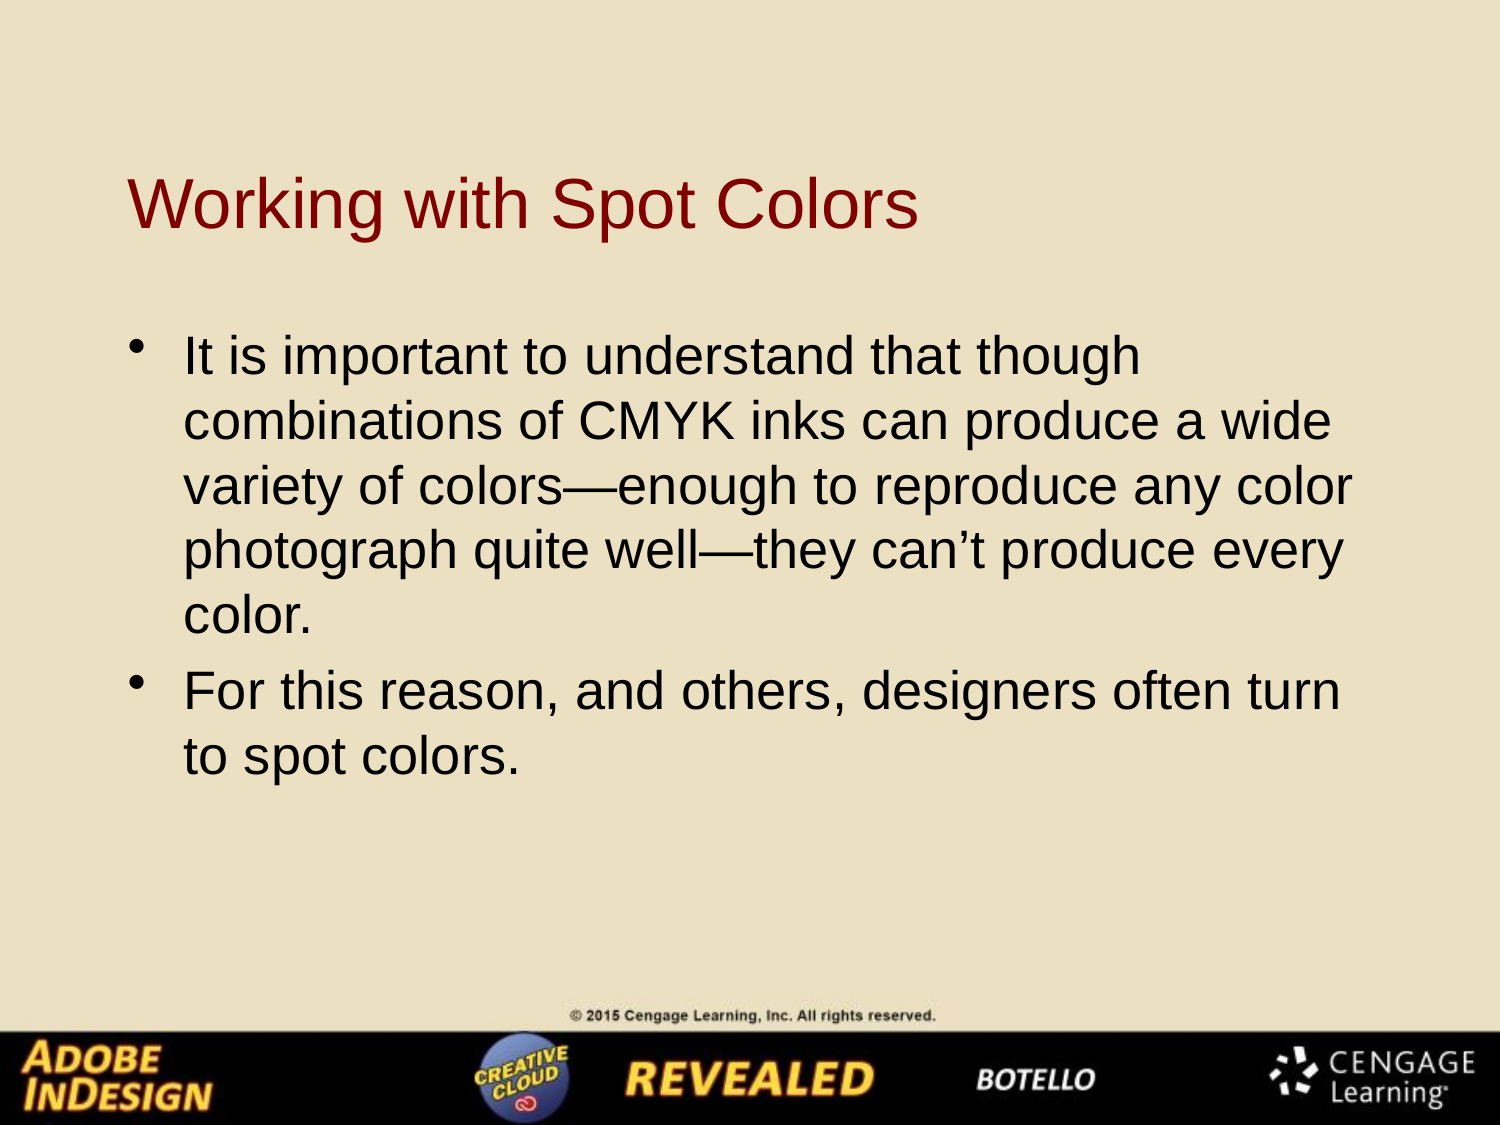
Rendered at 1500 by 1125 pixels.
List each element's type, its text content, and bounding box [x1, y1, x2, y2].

list It is important to understand that though combinations of CMYK inks can produce a wide variety of colors—enough to reproduce any color photograph quite well—they can’t produce every color. For this reason, and others, designers often turn to spot colors. [112, 312, 1388, 1000]
title Working with Spot Colors [112, 99, 1088, 300]
picture [0, 0, 1500, 1125]
